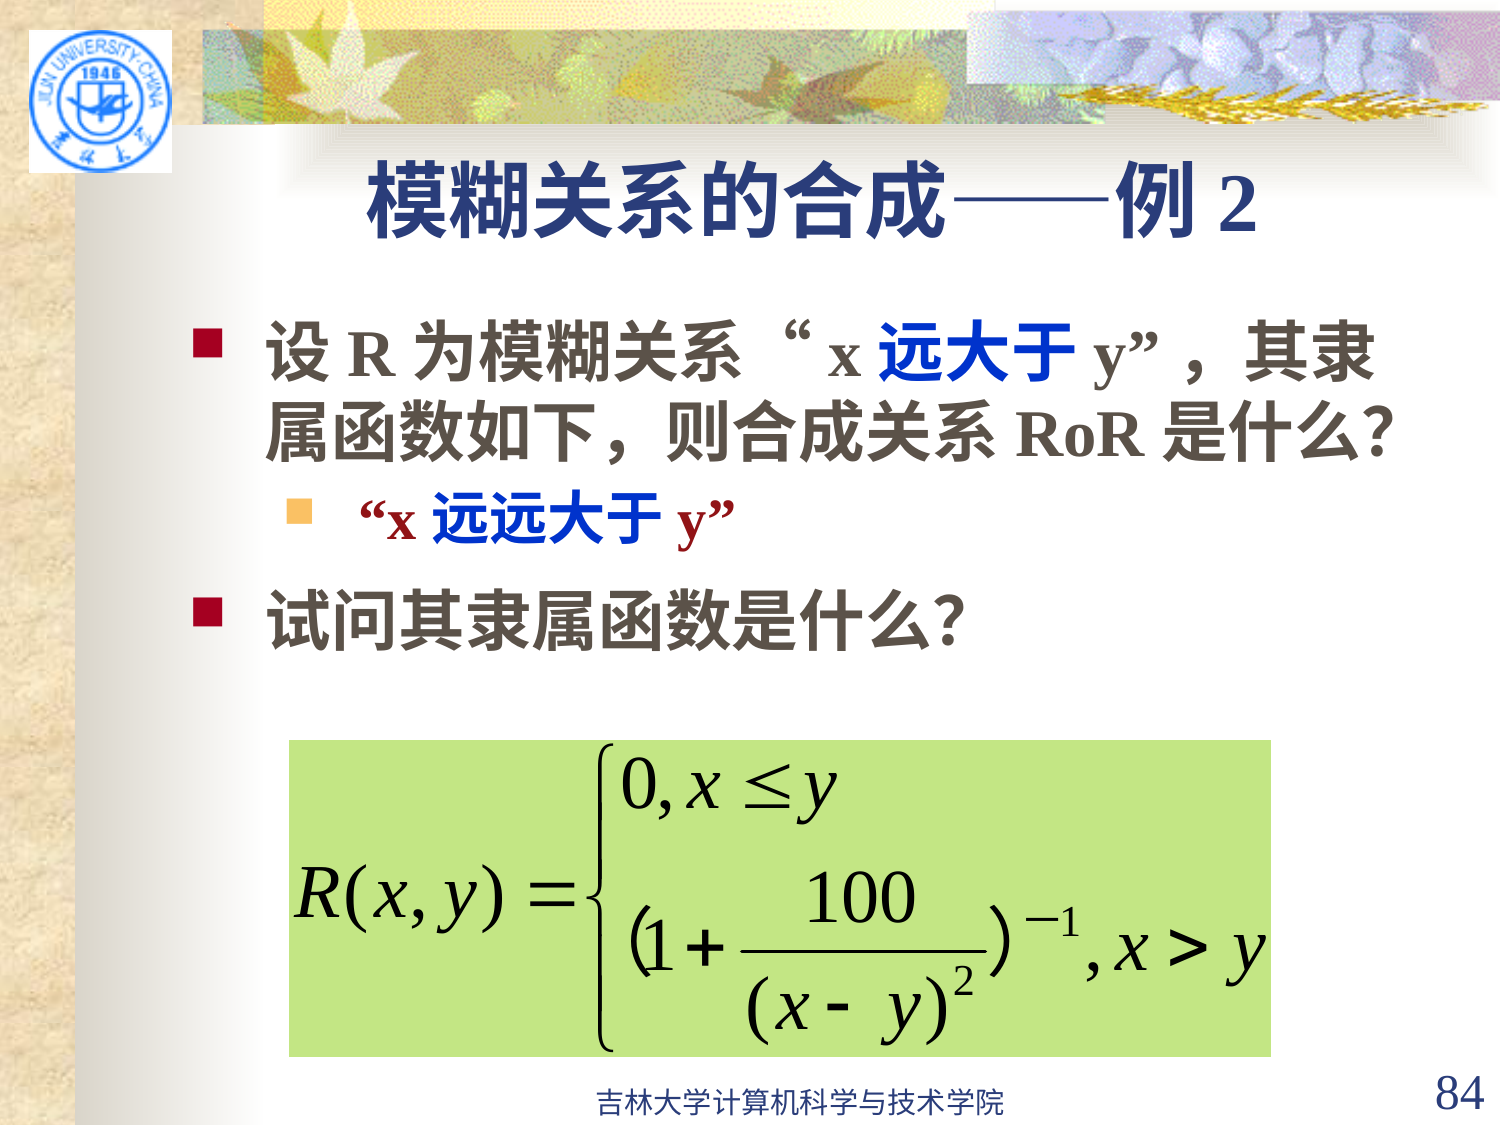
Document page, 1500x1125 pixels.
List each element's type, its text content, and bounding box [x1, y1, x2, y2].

title 模糊关系的合成——例2 [174, 137, 1450, 256]
list 设R为模糊关系“x远大于y”，其隶属函数如下，则合成关系RоR是什么？ “x远远大于y” 试问其隶属函数是什么？ [174, 302, 1400, 1035]
picture [0, 0, 1500, 1125]
footer 吉林大学计算机科学与技术学院 [562, 1065, 1038, 1125]
slide_number 84 [1349, 1051, 1500, 1125]
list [289, 739, 1272, 1058]
